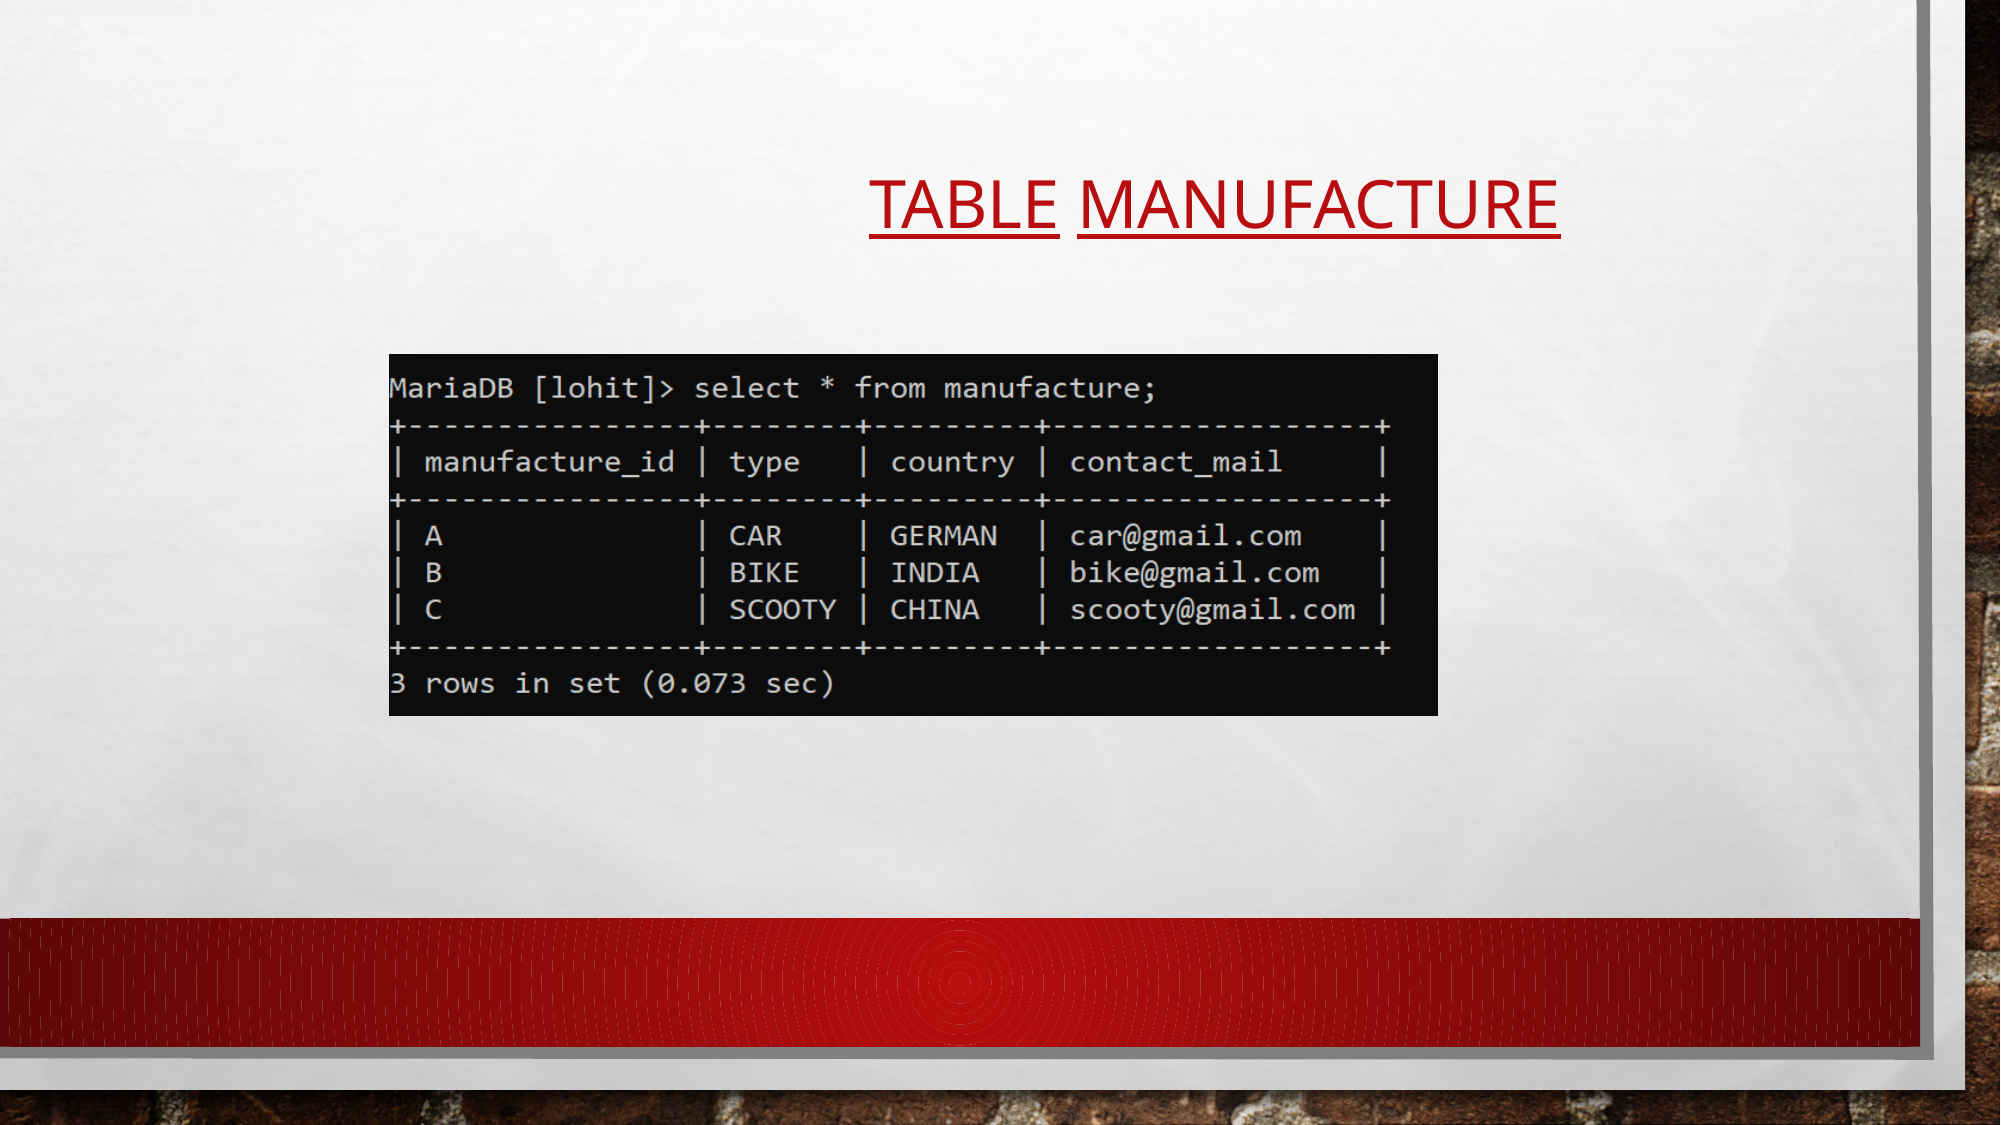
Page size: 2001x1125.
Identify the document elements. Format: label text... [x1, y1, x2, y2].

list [389, 354, 1438, 716]
picture [0, 0, 2000, 1125]
title table manufacture [112, 112, 1818, 302]
